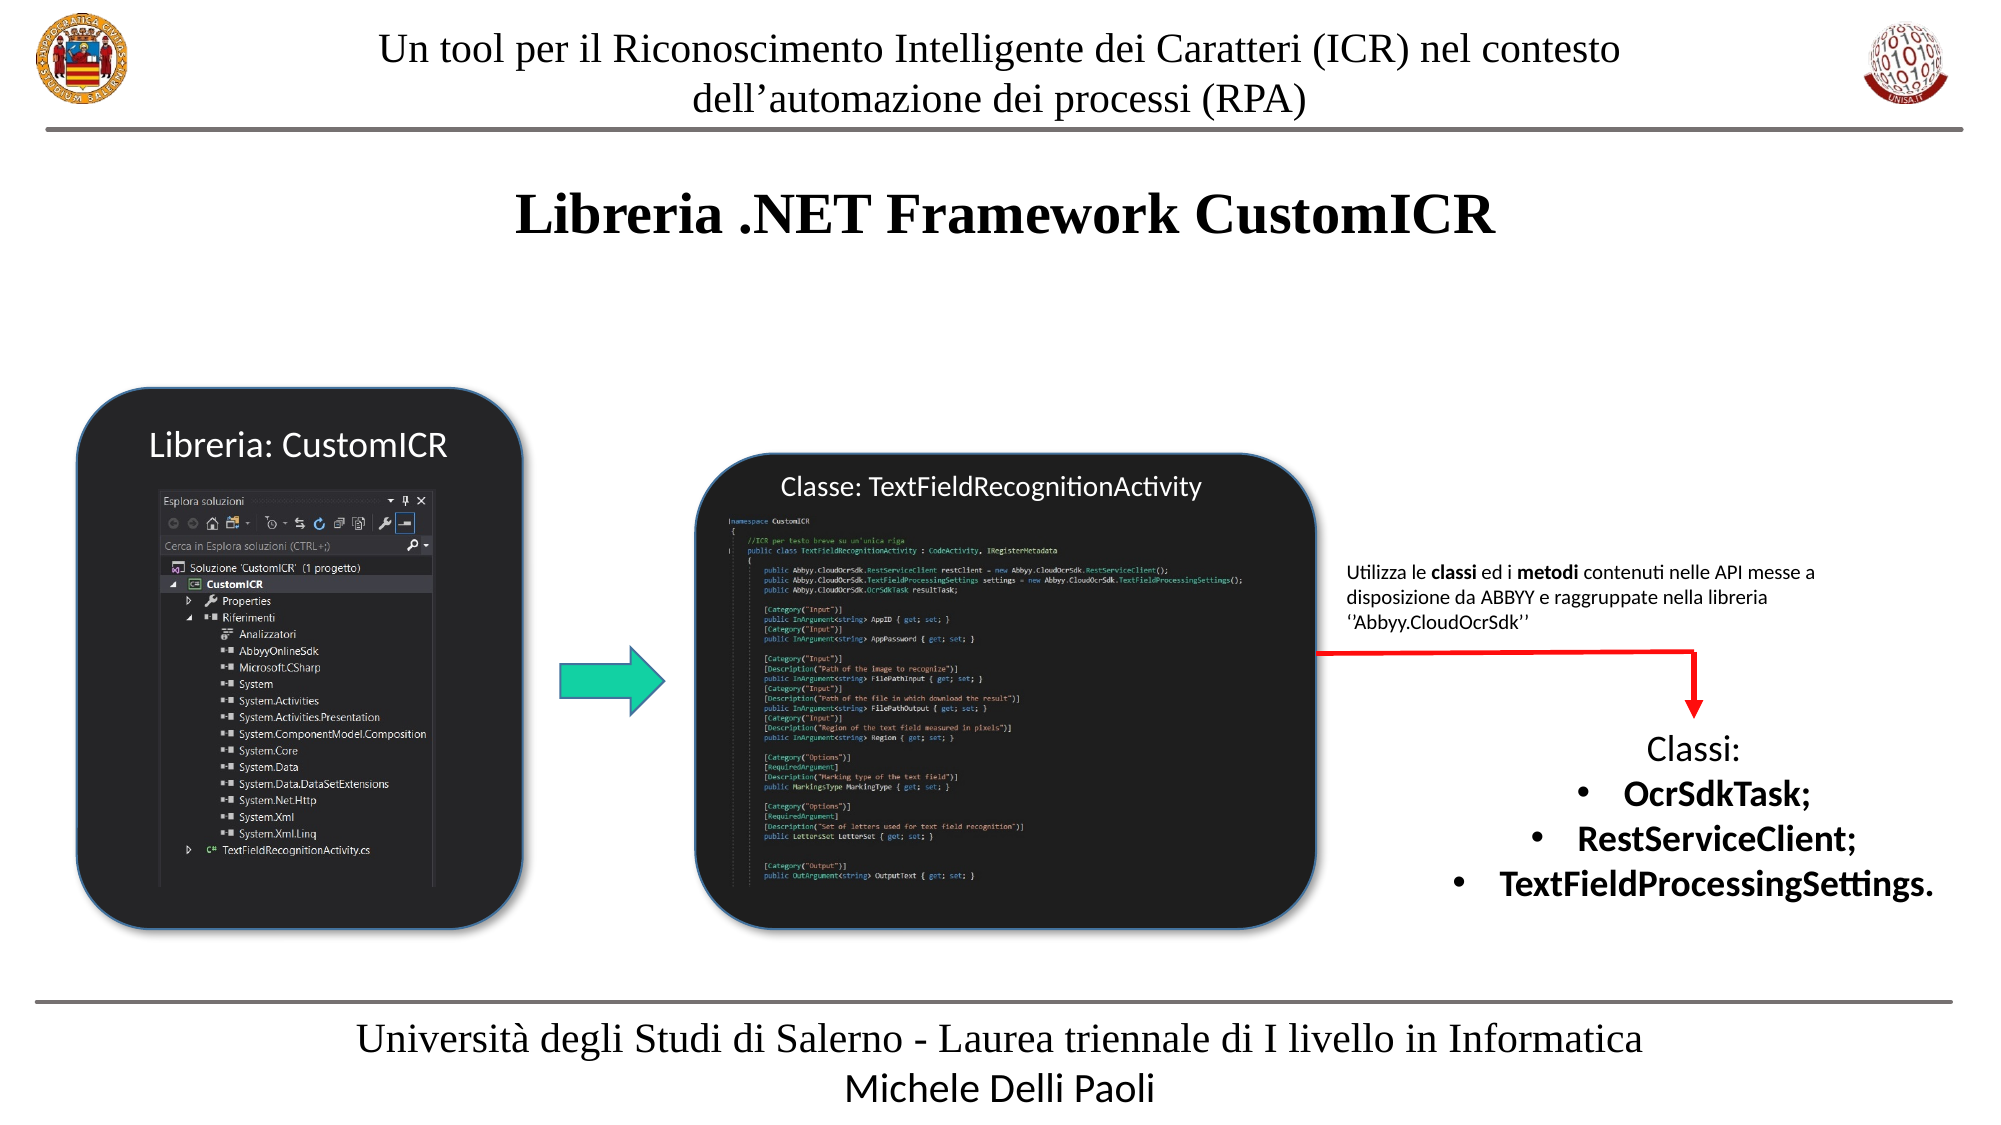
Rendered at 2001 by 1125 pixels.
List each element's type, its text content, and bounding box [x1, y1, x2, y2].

text_box [559, 644, 666, 718]
text_box [694, 452, 1318, 931]
text_box Un tool per il Riconoscimento Intelligente dei Caratteri (ICR) nel contesto dell’automazione dei processi (RPA) [363, 13, 1637, 129]
picture [158, 489, 436, 887]
picture [36, 13, 128, 104]
text_box Classe: TextFieldRecognitionActivity [766, 460, 1358, 510]
picture [1860, 13, 1951, 104]
text_box Università degli Studi di Salerno - Laurea triennale di I livello in Informatica Michele Delli Paoli [340, 1004, 1660, 1119]
text_box Classi: OcrSdkTask; RestServiceClient; TextFieldProcessingSettings. [1424, 716, 1964, 912]
picture [729, 514, 1280, 887]
text_box Utilizza le classi ed i metodi contenuti nelle API messe a disposizione da ABBYY e raggruppate nella libreria ‘’Abbyy.CloudOcrSdk’’ [1331, 550, 1924, 641]
text_box Libreria .NET Framework CustomICR [171, 167, 1840, 253]
text_box [75, 386, 524, 931]
text_box Libreria: CustomICR [134, 412, 496, 473]
